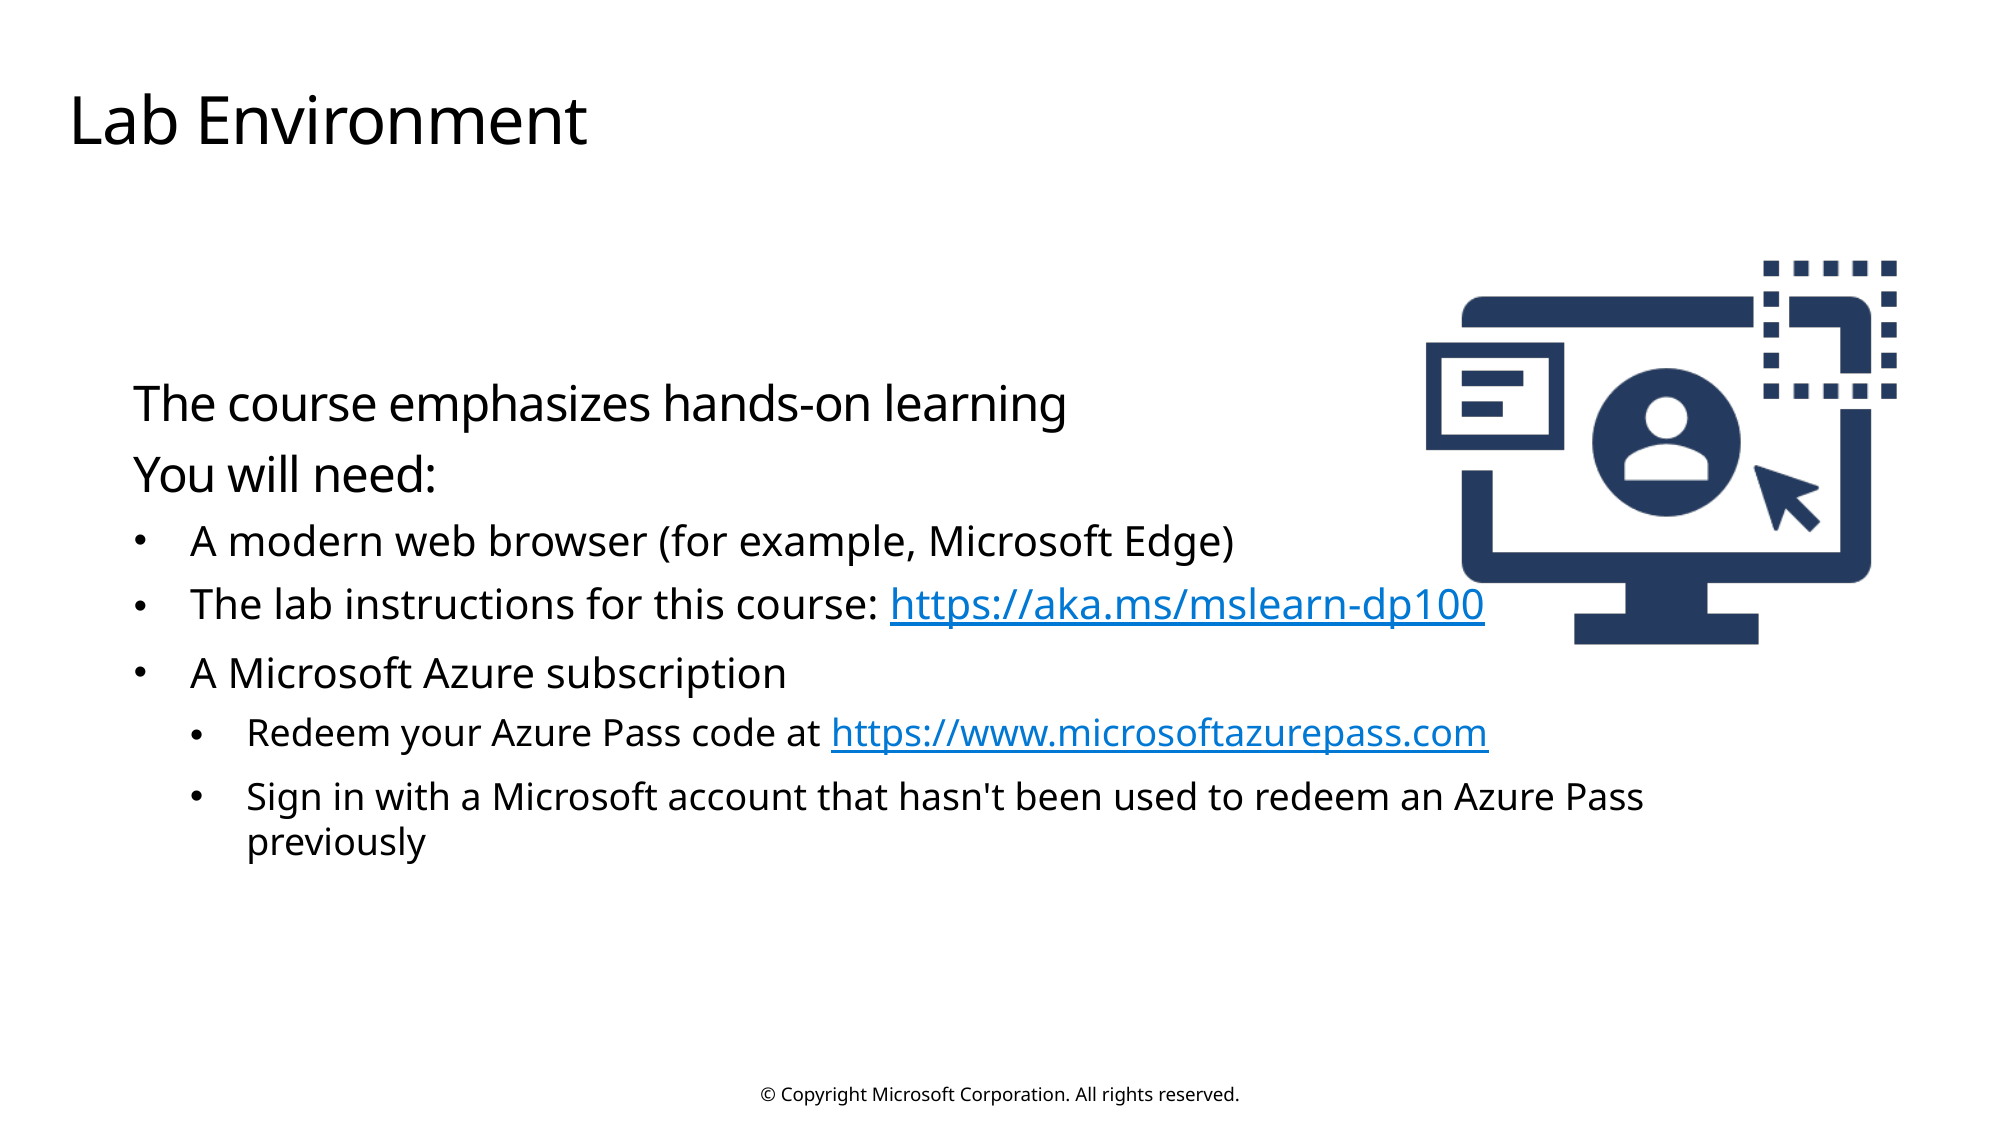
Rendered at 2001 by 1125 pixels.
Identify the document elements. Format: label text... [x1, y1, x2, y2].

text_box The course emphasizes hands-on learning You will need: A modern web browser (for example, Microsoft Edge) The lab instructions for this course: https://aka.ms/mslearn-dp100 A Microsoft Azure subscription Redeem your Azure Pass code at https://www.microsoftazurepass.com Sign in with a Microsoft account that hasn't been used to redeem an Azure Pass previously [133, 364, 1800, 871]
picture [1416, 220, 1908, 712]
title Lab Environment [68, 72, 1930, 184]
